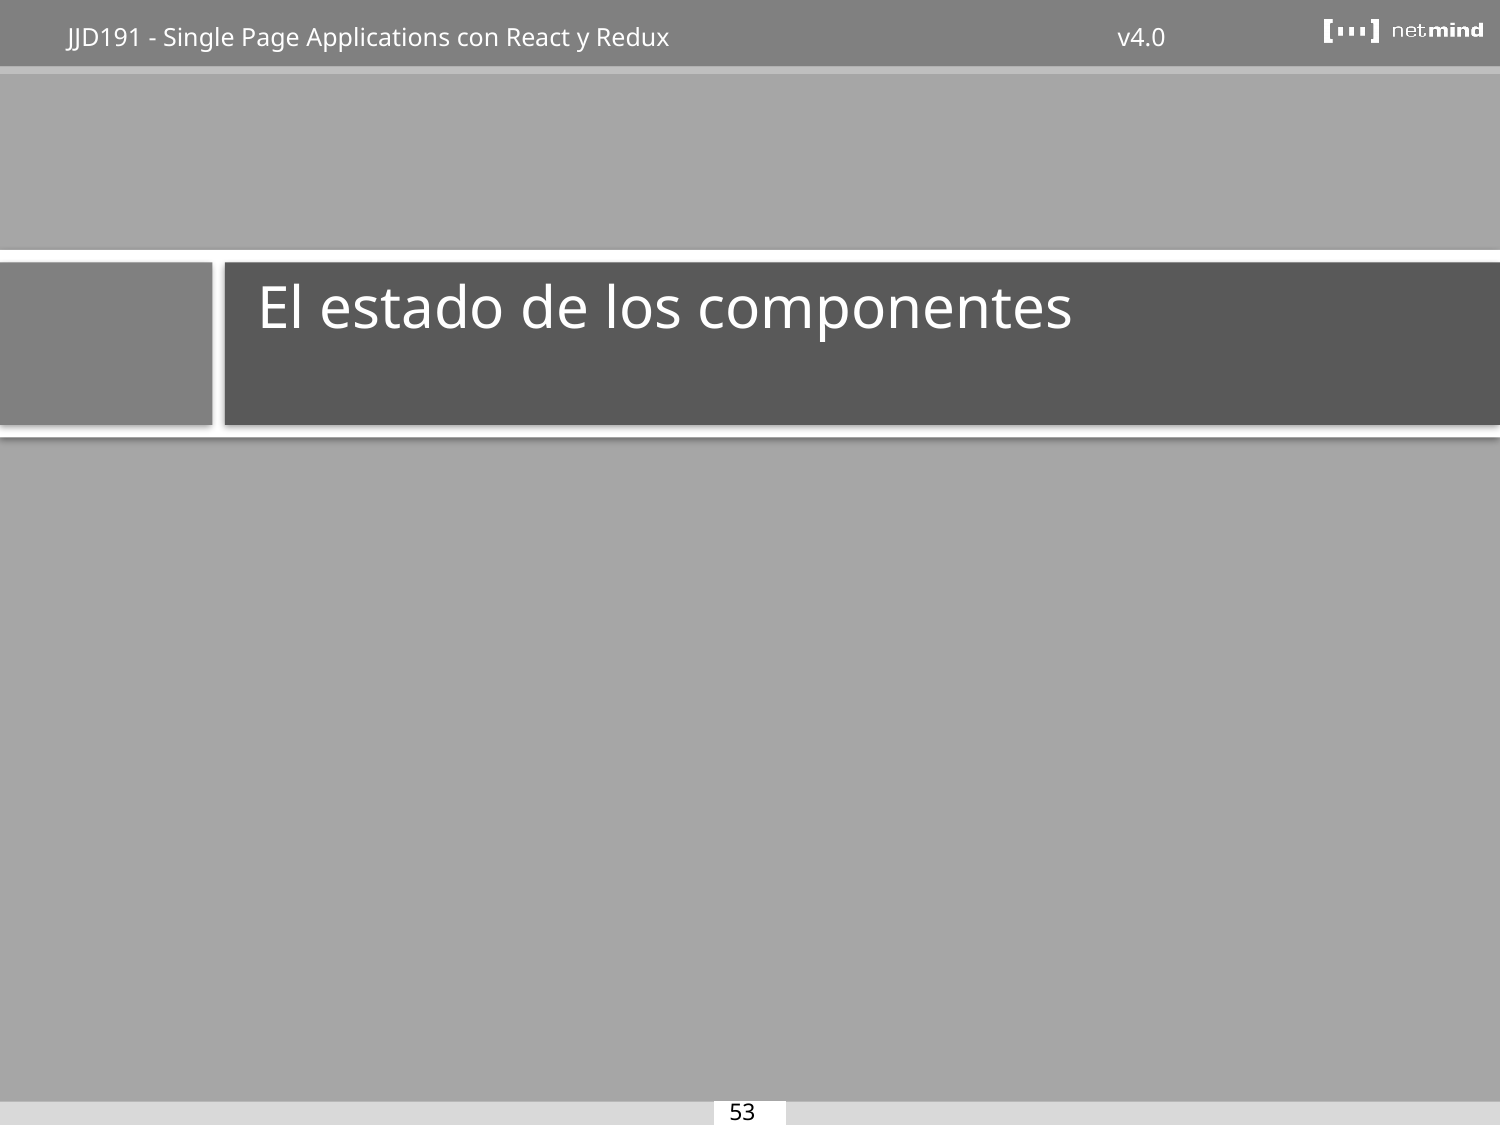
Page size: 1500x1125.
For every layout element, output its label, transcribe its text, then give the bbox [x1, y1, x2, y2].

slide_number 53 [714, 1101, 786, 1125]
picture [1324, 19, 1483, 43]
title El estado de los componentes [242, 262, 1475, 425]
